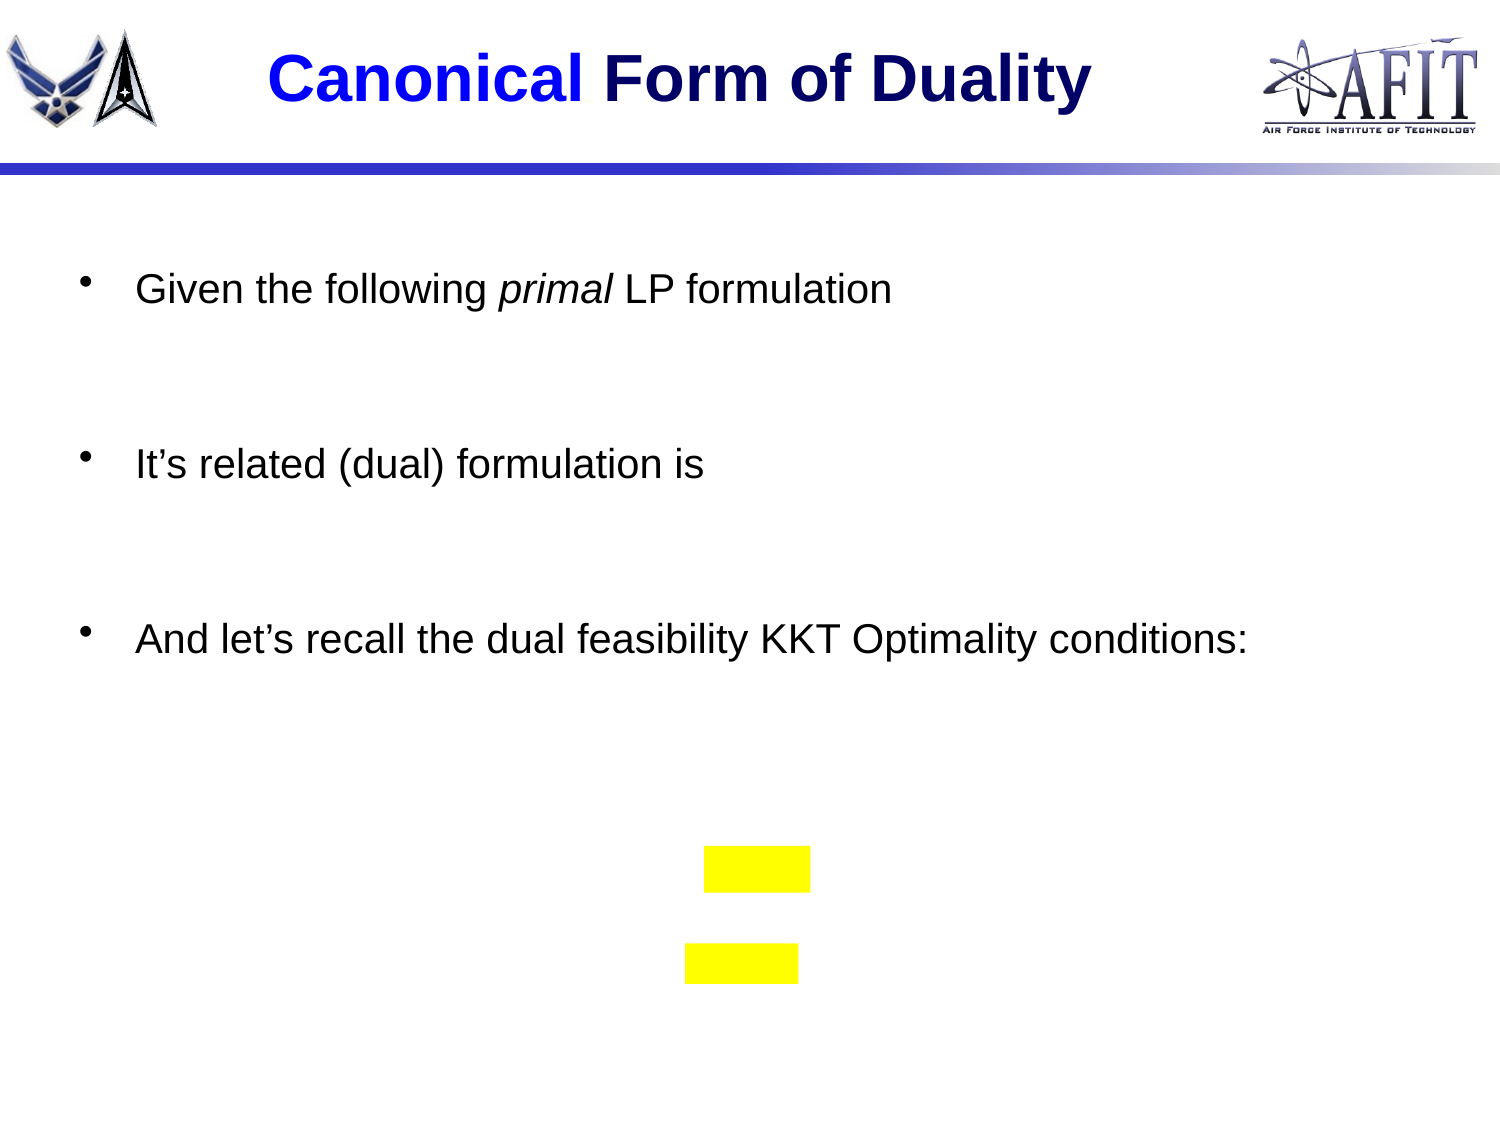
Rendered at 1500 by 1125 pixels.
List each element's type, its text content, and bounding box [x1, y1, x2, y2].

picture [6, 29, 128, 128]
title Canonical Form of Duality [128, 0, 1233, 169]
text_box [685, 943, 799, 984]
text_box [704, 845, 811, 893]
